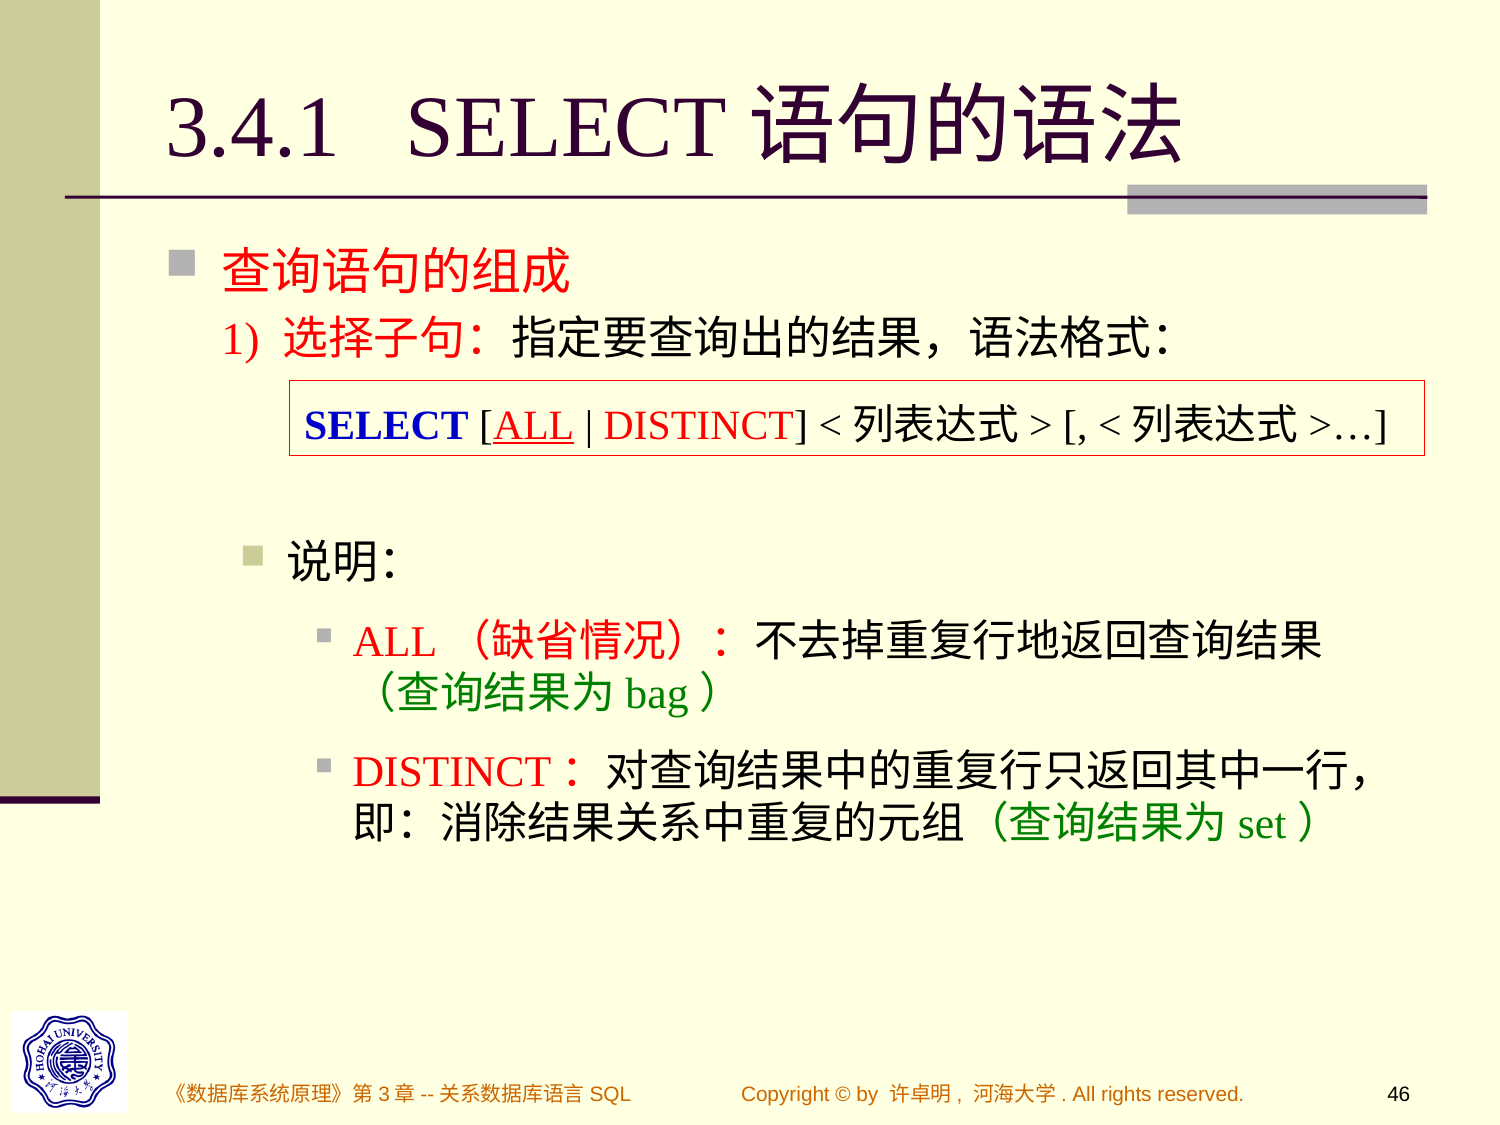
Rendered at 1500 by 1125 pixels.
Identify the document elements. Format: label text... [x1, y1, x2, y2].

slide_number 46 [1316, 1073, 1425, 1115]
list 查询语句的组成 1) 选择子句：指定要查询出的结果，语法格式： 说明： ALL（缺省情况）：不去掉重复行地返回查询结果（查询结果为bag） DISTINCT：对查询结果中的重复行只返回其中一行，即：消除结果关系中重复的元组（查询结果为set） [149, 231, 1426, 1036]
picture [11, 1011, 127, 1113]
slide_number Copyright © by 许卓明, 河海大学. All rights reserved. [726, 1073, 1294, 1115]
title 3.4.1 SELECT语句的语法 [149, 45, 1426, 197]
text_box SELECT [ALL | DISTINCT] <列表达式> [, <列表达式>…] [289, 380, 1425, 456]
footer 《数据库系统原理》第3章--关系数据库语言SQL [151, 1073, 703, 1115]
